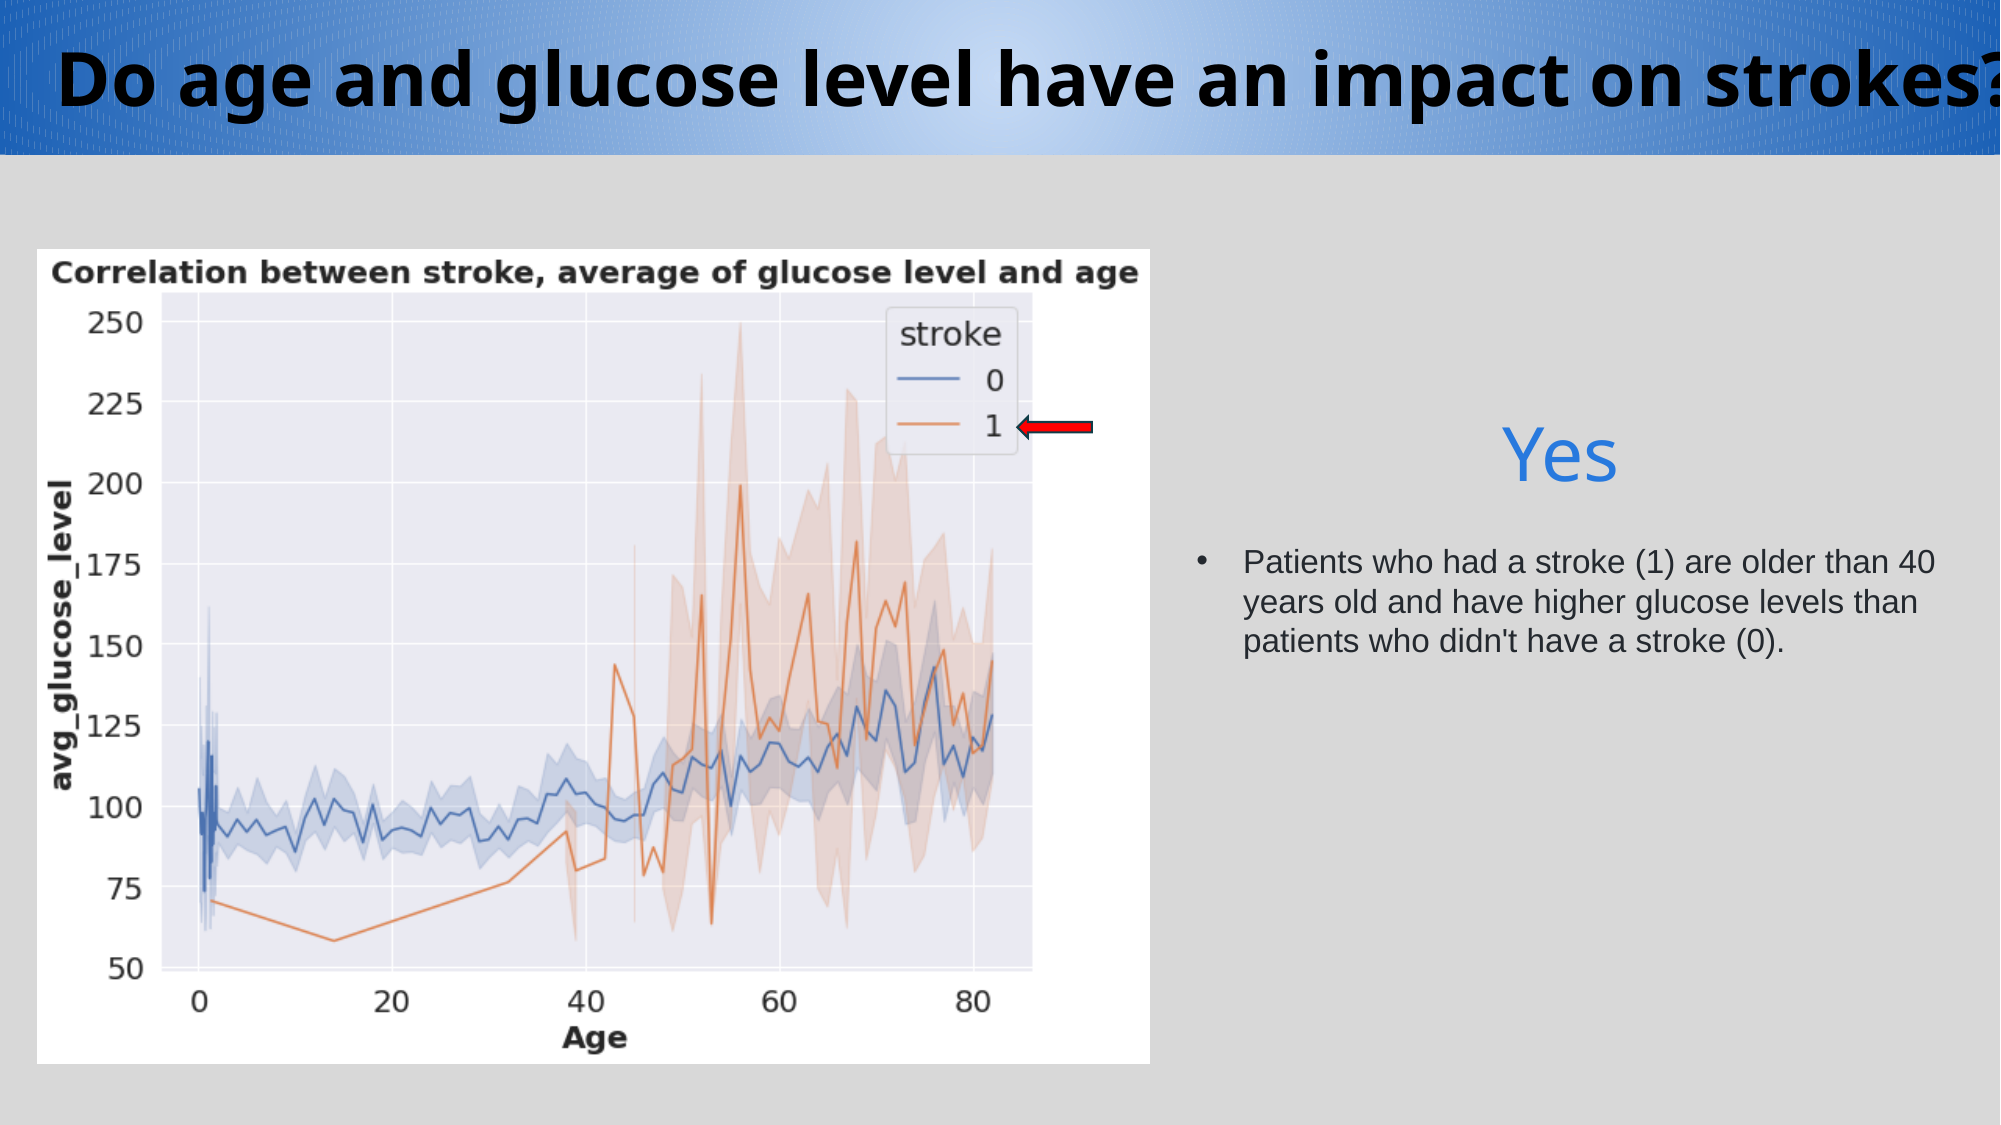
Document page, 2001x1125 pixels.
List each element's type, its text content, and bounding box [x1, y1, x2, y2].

text_box Patients who had a stroke (1) are older than 40 years old and have higher glucose levels than patients who didn't have a stroke (0). [1181, 532, 2000, 747]
text_box Yes [1383, 398, 1740, 504]
picture [37, 249, 1151, 1065]
text_box Do age and glucose level have an impact on strokes? [37, 24, 2000, 130]
text_box [0, 0, 2000, 155]
